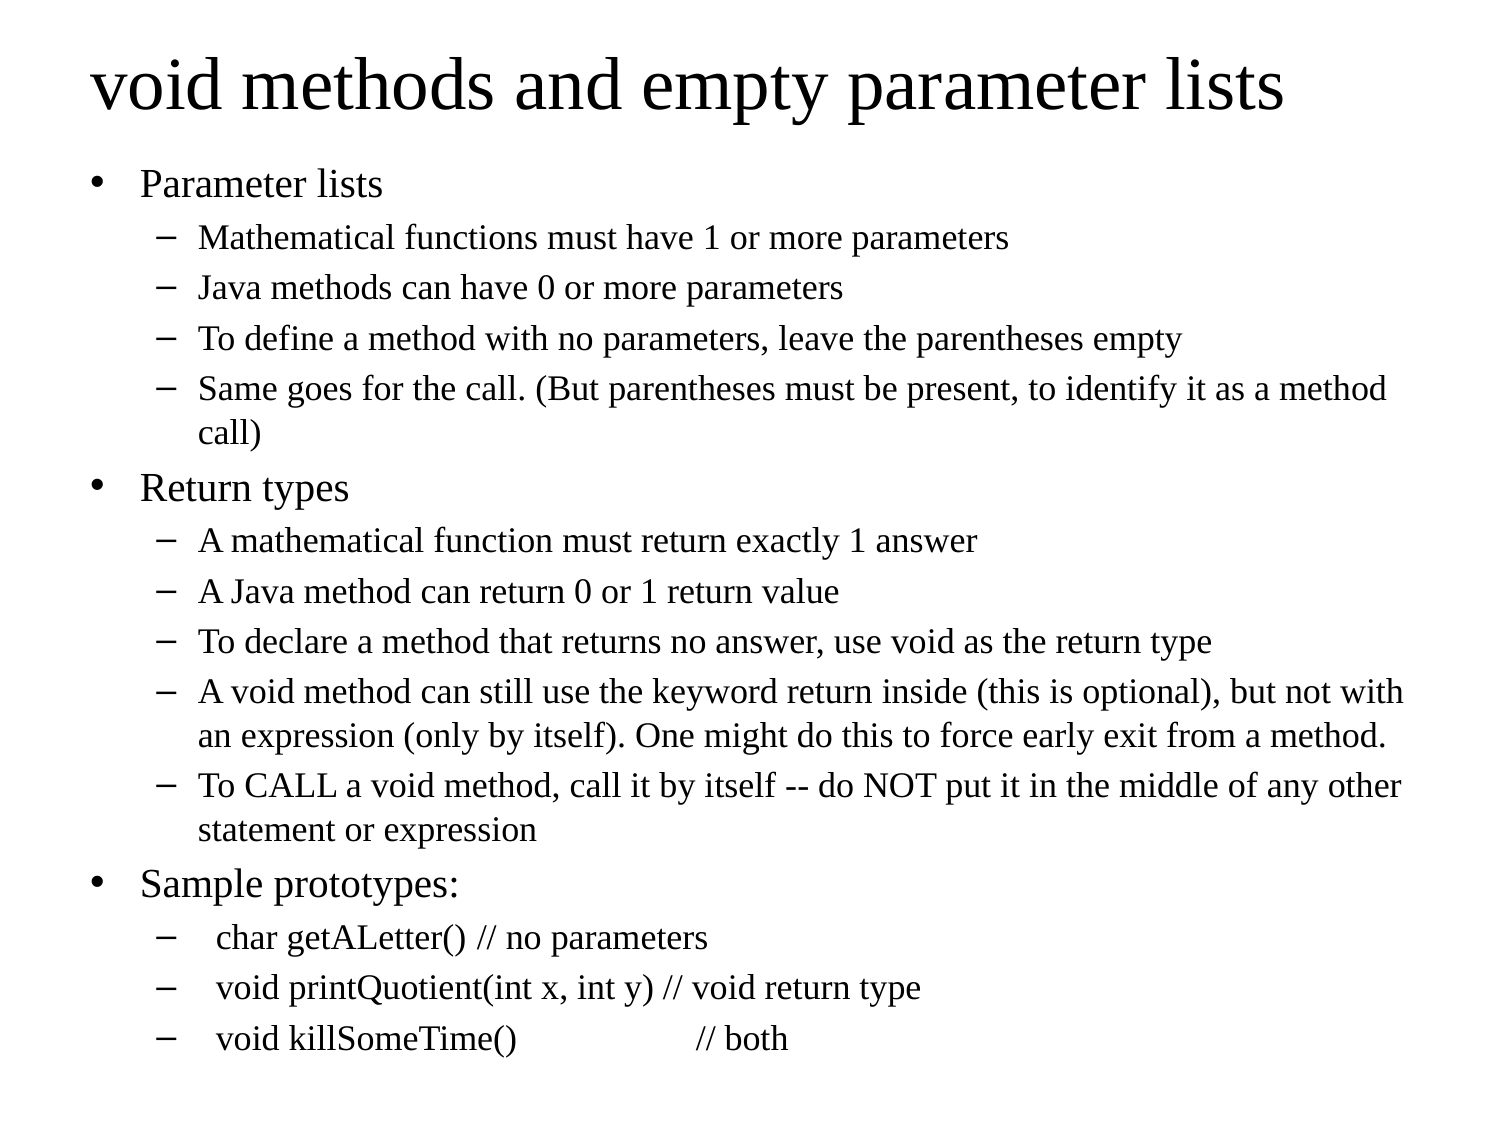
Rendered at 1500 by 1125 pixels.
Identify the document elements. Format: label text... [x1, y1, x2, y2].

title void methods and empty parameter lists [75, 21, 1425, 138]
list Parameter lists Mathematical functions must have 1 or more parameters Java methods can have 0 or more parameters To define a method with no parameters, leave the parentheses empty Same goes for the call. (But parentheses must be present, to identify it as a method call) Return types A mathematical function must return exactly 1 answer A Java method can return 0 or 1 return value To declare a method that returns no answer, use void as the return type A void method can still use the keyword return inside (this is optional), but not with an expression (only by itself). One might do this to force early exit from a method. To CALL a void method, call it by itself -- do NOT put it in the middle of any other statement or expression Sample prototypes: char getALetter() // no parameters void printQuotient(int x, int y) // void return type void killSomeTime() // both [75, 149, 1425, 1094]
